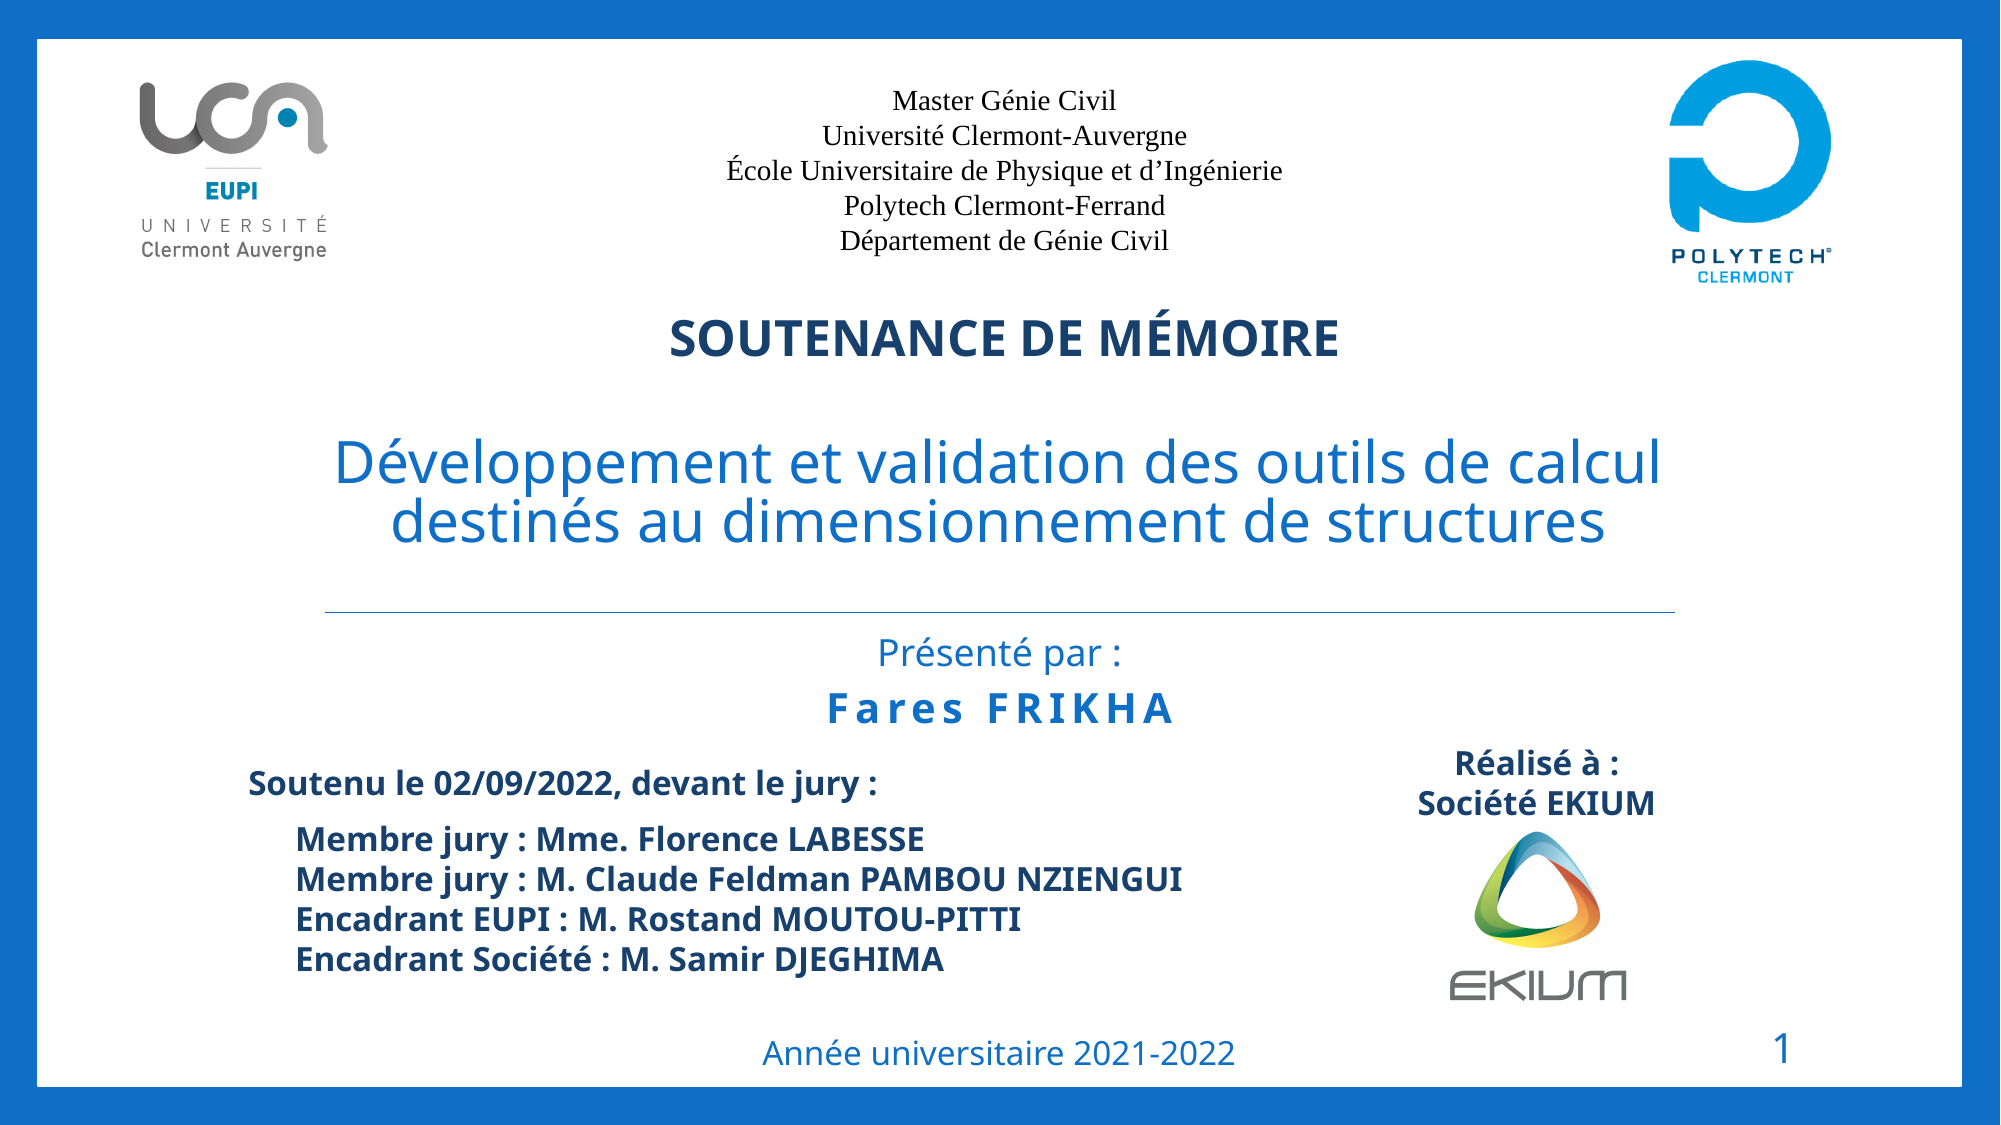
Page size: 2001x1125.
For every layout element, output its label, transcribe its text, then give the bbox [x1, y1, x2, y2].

text_box Master Génie Civil Université Clermont-Auvergne École Universitaire de Physique et d’Ingénierie Polytech Clermont-Ferrand Département de Génie Civil [711, 73, 1299, 264]
text_box Membre jury : Mme. Florence LABESSE Membre jury : M. Claude Feldman PAMBOU NZIENGUI Encadrant EUPI : M. Rostand MOUTOU-PITTI Encadrant Société : M. Samir DJEGHIMA [280, 810, 1405, 986]
picture [1653, 50, 1845, 289]
subtitle Présenté par : Fares FRIKHA [280, 626, 1719, 746]
text_box Réalisé à : Société EKIUM [1216, 734, 1857, 830]
text_box Soutenu le 02/09/2022, devant le jury : [233, 755, 1216, 810]
picture [1438, 826, 1636, 1004]
text_box Soutenance de Mémoire [233, 274, 1777, 375]
slide_number 1 [1530, 1020, 1811, 1081]
picture [120, 66, 347, 274]
title Développement et validation des outils de calcul destinés au dimensionnement de structures [250, 389, 1749, 563]
text_box Année universitaire 2021-2022 [747, 1024, 1252, 1080]
